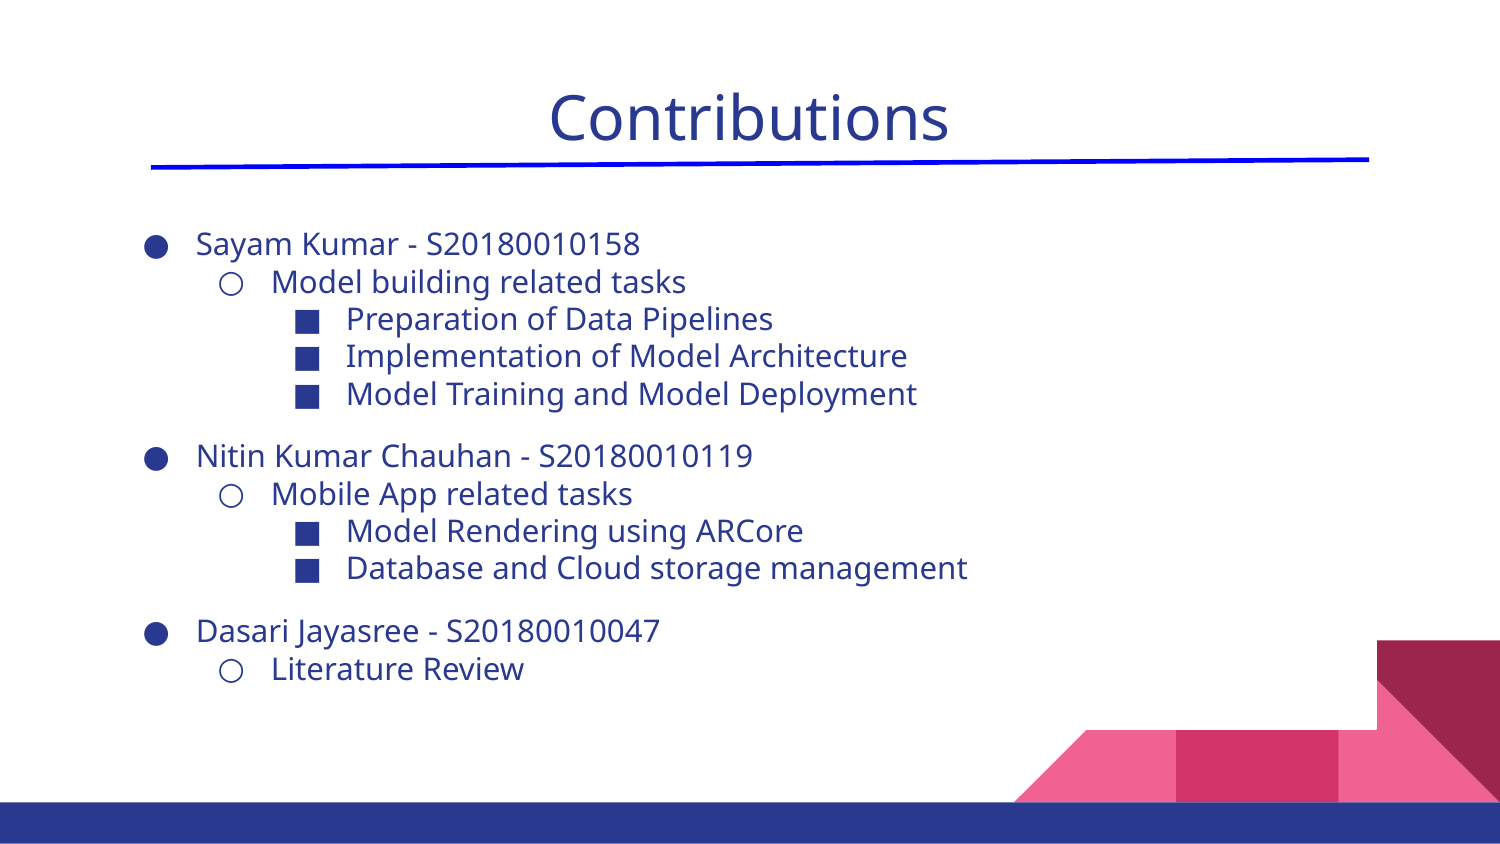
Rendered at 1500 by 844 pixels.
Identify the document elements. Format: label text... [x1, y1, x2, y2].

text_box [150, 159, 1370, 168]
text_box Sayam Kumar - S20180010158 Model building related tasks Preparation of Data Pipelines Implementation of Model Architecture Model Training and Model Deployment Nitin Kumar Chauhan - S20180010119 Mobile App related tasks Model Rendering using ARCore Database and Cloud storage management Dasari Jayasree - S20180010047 Literature Review [105, 209, 1377, 730]
title Contributions [51, 62, 1449, 202]
